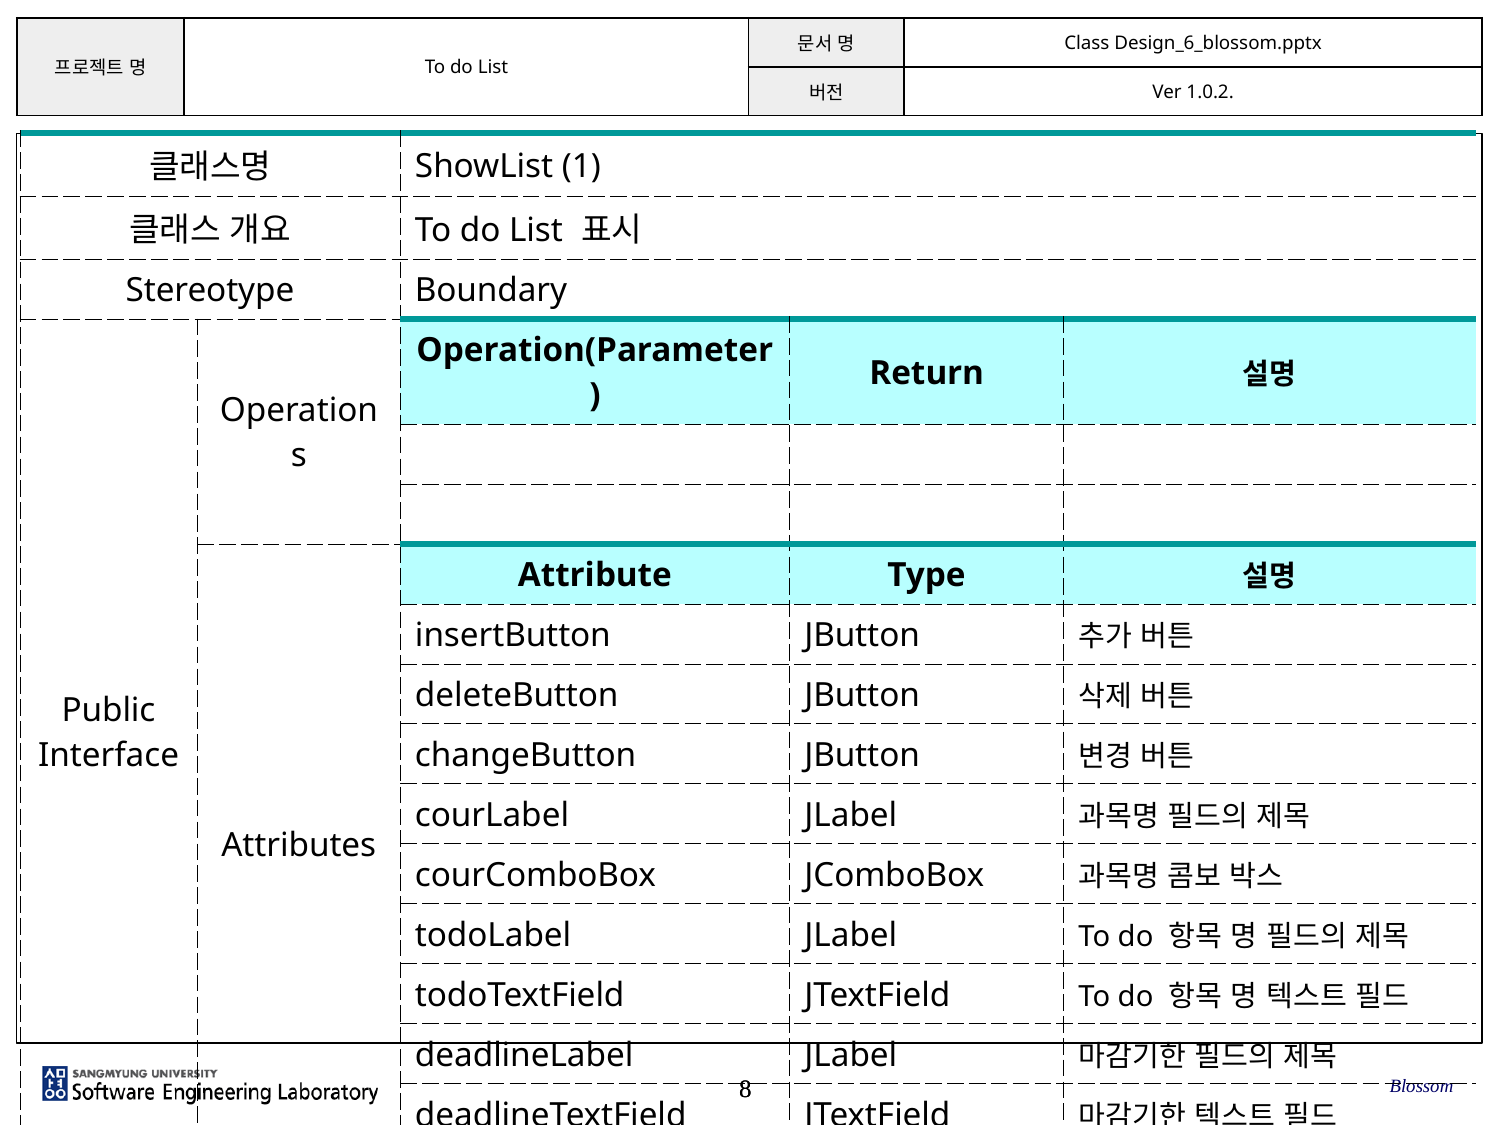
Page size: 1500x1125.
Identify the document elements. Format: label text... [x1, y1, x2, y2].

table_cell JLabel [790, 1023, 1064, 1083]
table_cell [400, 484, 790, 541]
table_cell JLabel [790, 784, 1064, 844]
table_cell 과목명 필드의 제목 [1064, 784, 1476, 844]
table_cell Operation(Parameter) [400, 322, 790, 424]
table_cell [1064, 484, 1476, 541]
table_cell Boundary [400, 259, 1476, 316]
table_cell JButton [790, 664, 1064, 724]
table_header ShowList (1) [400, 136, 1476, 196]
table_cell Attribute [400, 547, 790, 604]
table_cell JTextField [790, 1083, 1064, 1125]
table_cell 마감기한 텍스트 필드 [1064, 1083, 1476, 1125]
table_cell JComboBox [790, 844, 1064, 903]
table_cell To do 항목 명 텍스트 필드 [1064, 963, 1476, 1023]
table_cell changeButton [400, 724, 790, 784]
table_cell 과목명 콤보 박스 [1064, 844, 1476, 903]
table_cell JLabel [790, 903, 1064, 963]
table_cell insertButton [400, 604, 790, 664]
table_cell Type [790, 547, 1064, 604]
table_cell courLabel [400, 784, 790, 844]
table_cell To do 항목 명 필드의 제목 [1064, 903, 1476, 963]
table_cell 설명 [1064, 322, 1476, 424]
table_cell Stereotype [20, 259, 400, 319]
table_cell [790, 484, 1064, 541]
table_cell 클래스 개요 [20, 196, 400, 259]
table_cell JTextField [790, 963, 1064, 1023]
table_cell todoLabel [400, 903, 790, 963]
table_cell To do List 표시 [400, 196, 1476, 259]
table_header 클래스명 [20, 136, 400, 196]
table_cell Attributes [197, 544, 400, 1125]
table_cell [1064, 424, 1476, 484]
table_cell todoTextField [400, 963, 790, 1023]
table_cell JButton [790, 724, 1064, 784]
table_cell [400, 424, 790, 484]
table_cell Return [790, 322, 1064, 424]
table_cell courComboBox [400, 844, 790, 903]
table_cell JButton [790, 604, 1064, 664]
table_cell deadlineTextField [400, 1083, 790, 1125]
table_cell Operations [197, 319, 400, 544]
table_cell 설명 [1064, 547, 1476, 604]
table_cell deleteButton [400, 664, 790, 724]
table_cell [790, 424, 1064, 484]
table_cell 마감기한 필드의 제목 [1064, 1023, 1476, 1083]
table_cell deadlineLabel [400, 1023, 790, 1083]
table_cell 추가 버튼 [1064, 604, 1476, 664]
table_cell 삭제 버튼 [1064, 664, 1476, 724]
table_cell 변경 버튼 [1064, 724, 1476, 784]
table_cell Public Interface [20, 319, 197, 1125]
